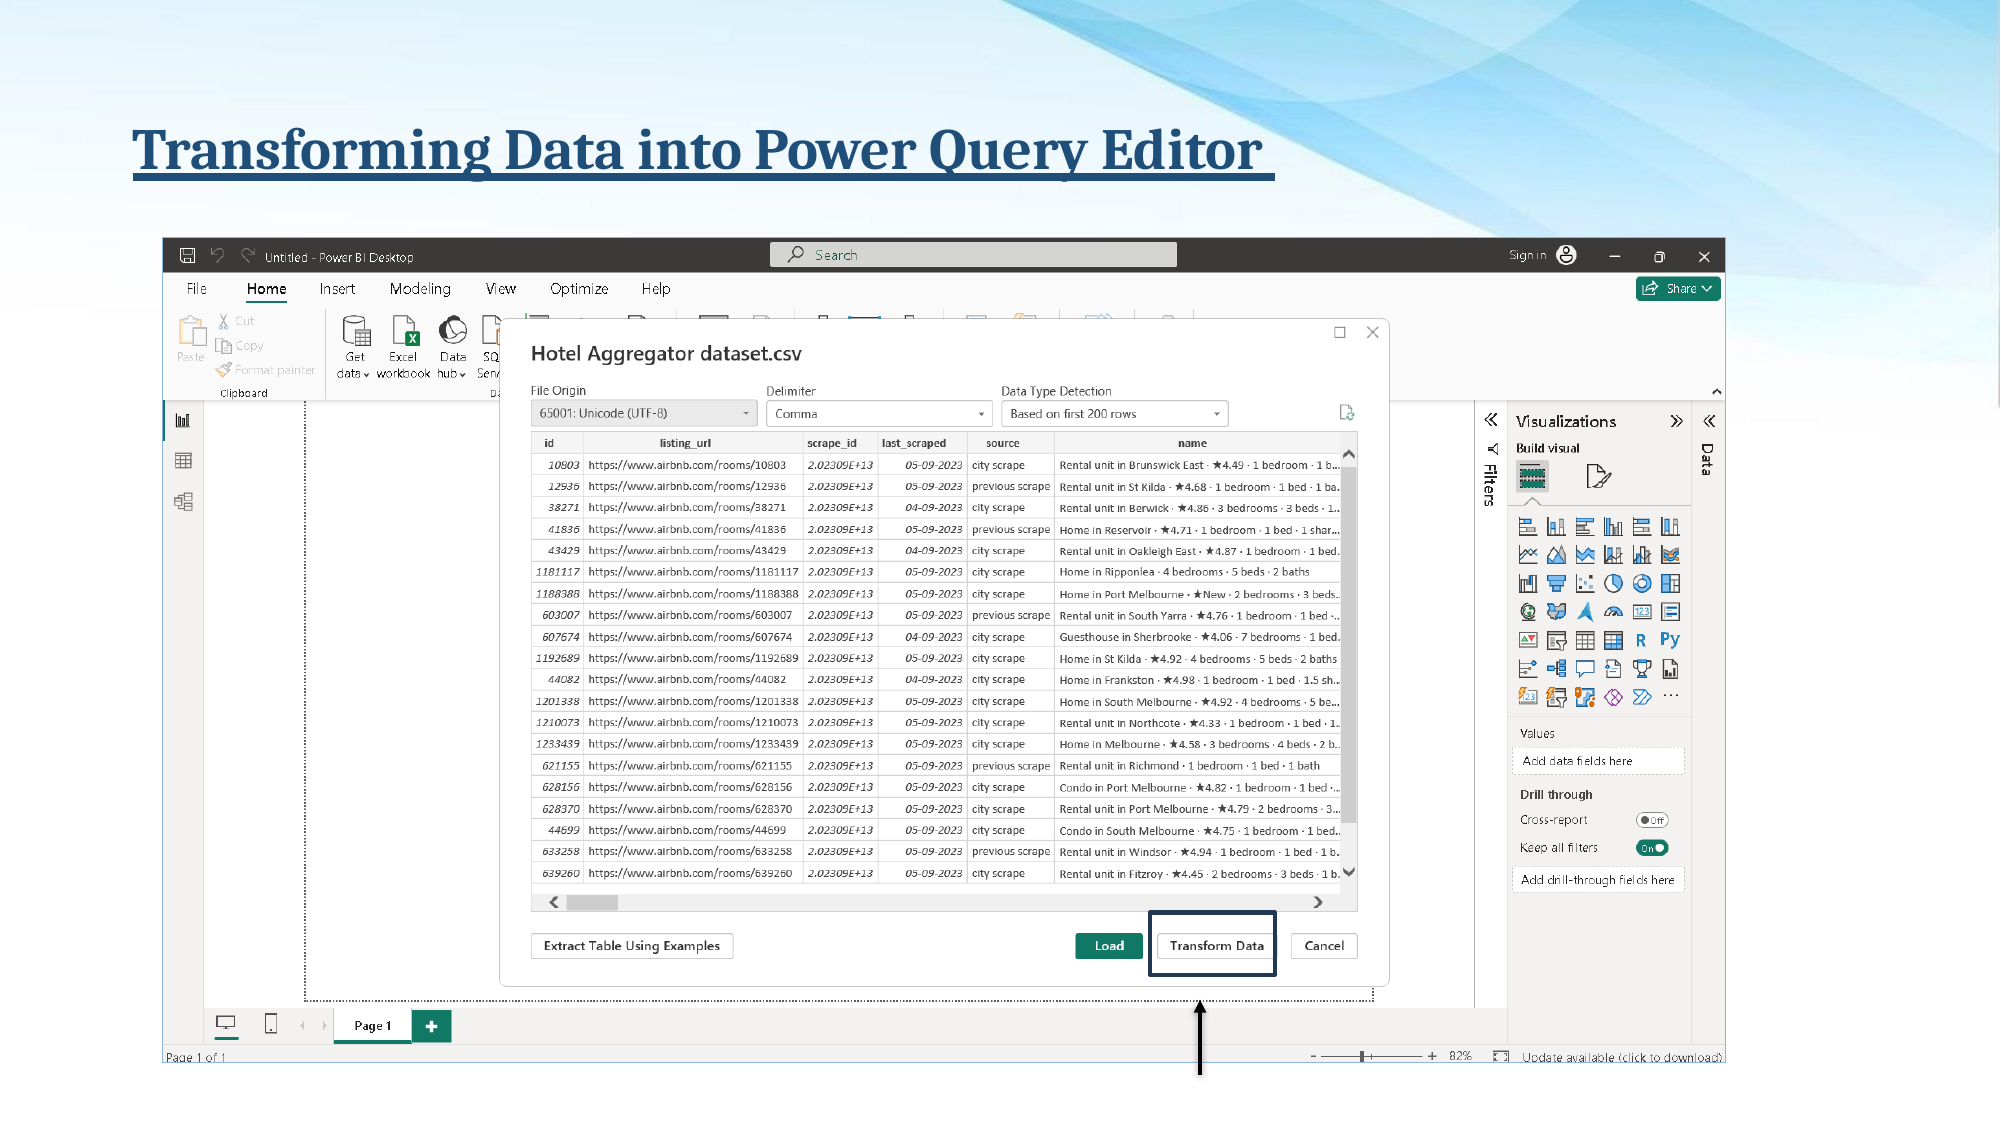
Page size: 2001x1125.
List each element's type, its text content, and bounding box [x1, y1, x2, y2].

picture [0, 0, 2000, 1063]
title Transforming Data into Power Query Editor [130, 108, 1413, 299]
